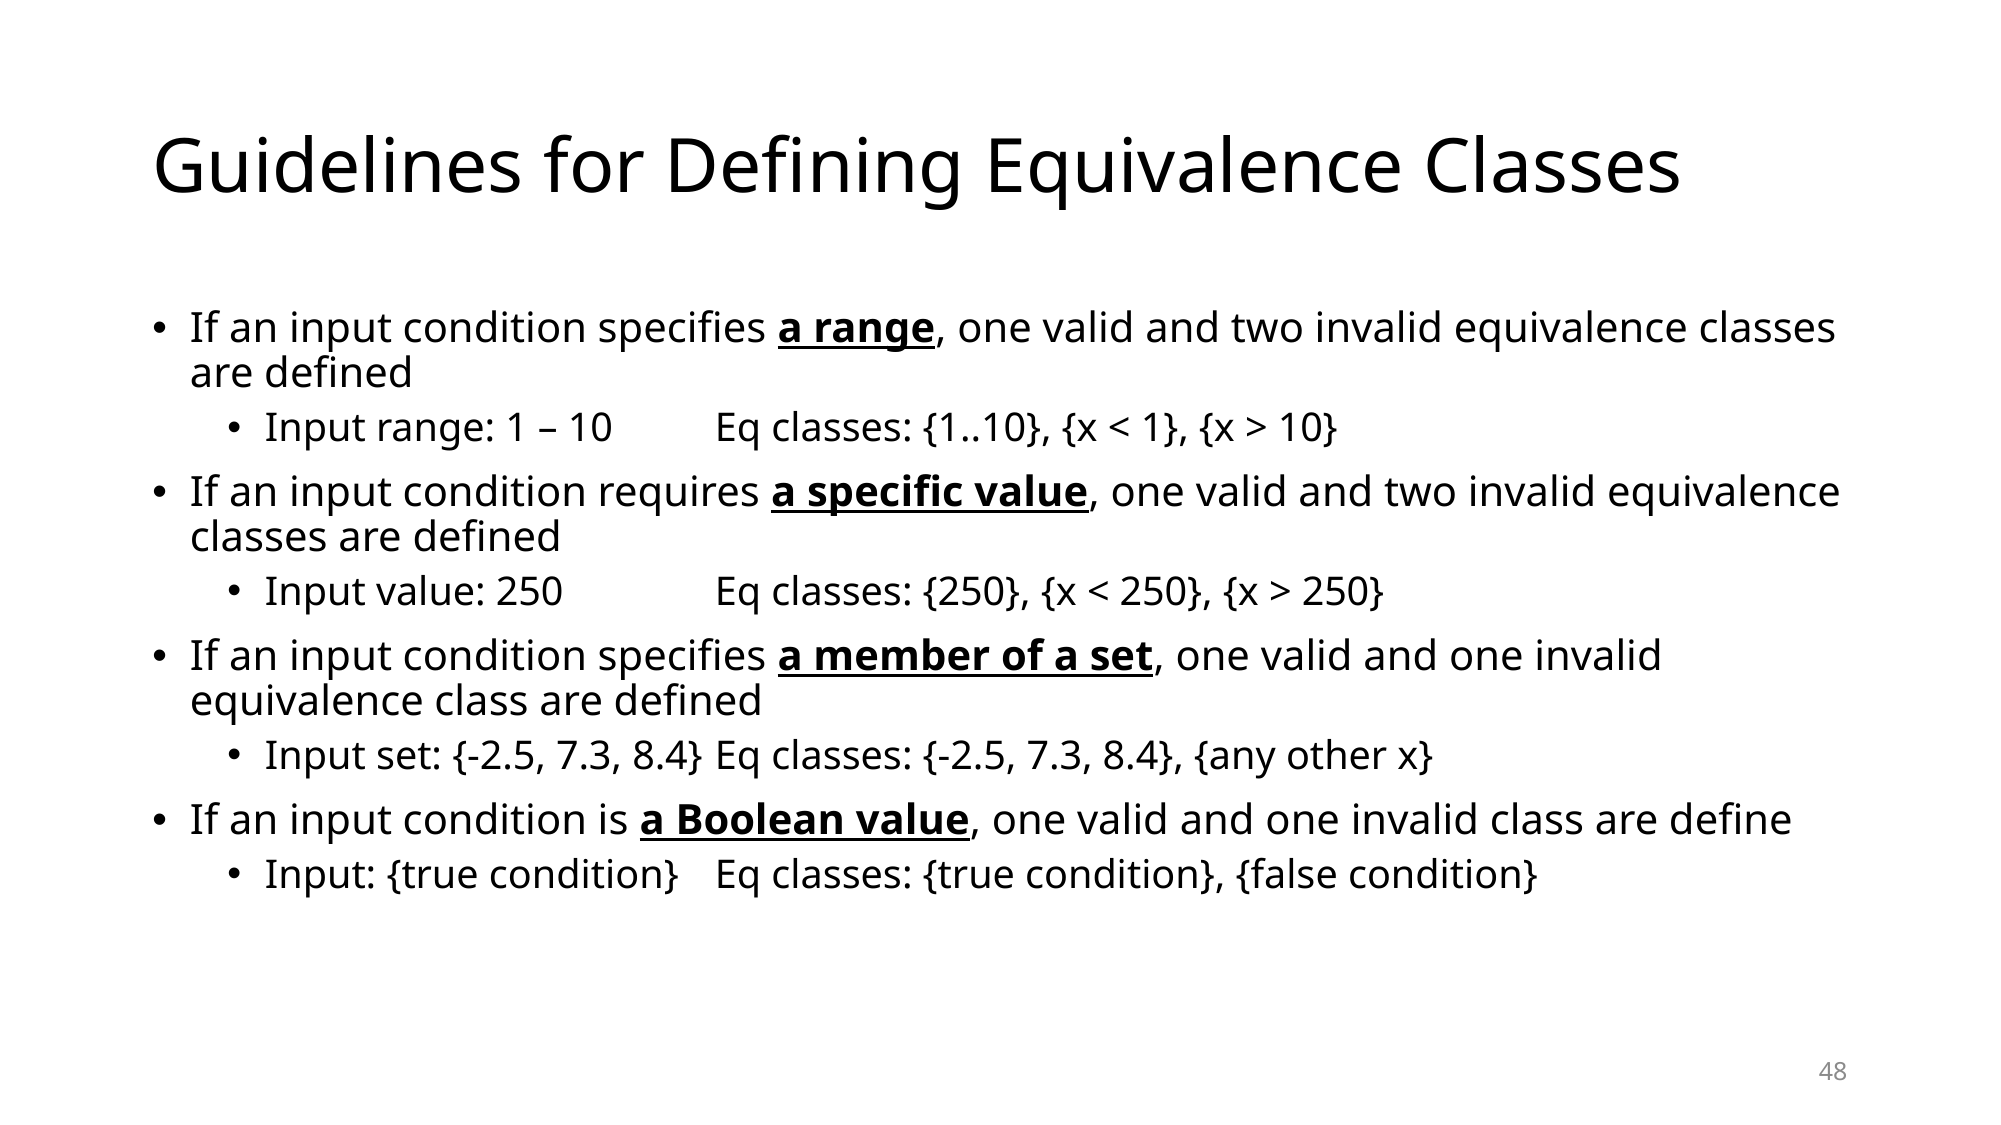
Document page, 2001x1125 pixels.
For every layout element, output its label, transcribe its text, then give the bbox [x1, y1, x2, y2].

list If an input condition specifies a range, one valid and two invalid equivalence classes are defined Input range: 1 – 10 Eq classes: {1..10}, {x < 1}, {x > 10} If an input condition requires a specific value, one valid and two invalid equivalence classes are defined Input value: 250 Eq classes: {250}, {x < 250}, {x > 250} If an input condition specifies a member of a set, one valid and one invalid equivalence class are defined Input set: {-2.5, 7.3, 8.4} Eq classes: {-2.5, 7.3, 8.4}, {any other x} If an input condition is a Boolean value, one valid and one invalid class are define Input: {true condition} Eq classes: {true condition}, {false condition} [137, 299, 1863, 1043]
title Guidelines for Defining Equivalence Classes [137, 59, 1863, 278]
slide_number 48 [1412, 1042, 1863, 1103]
